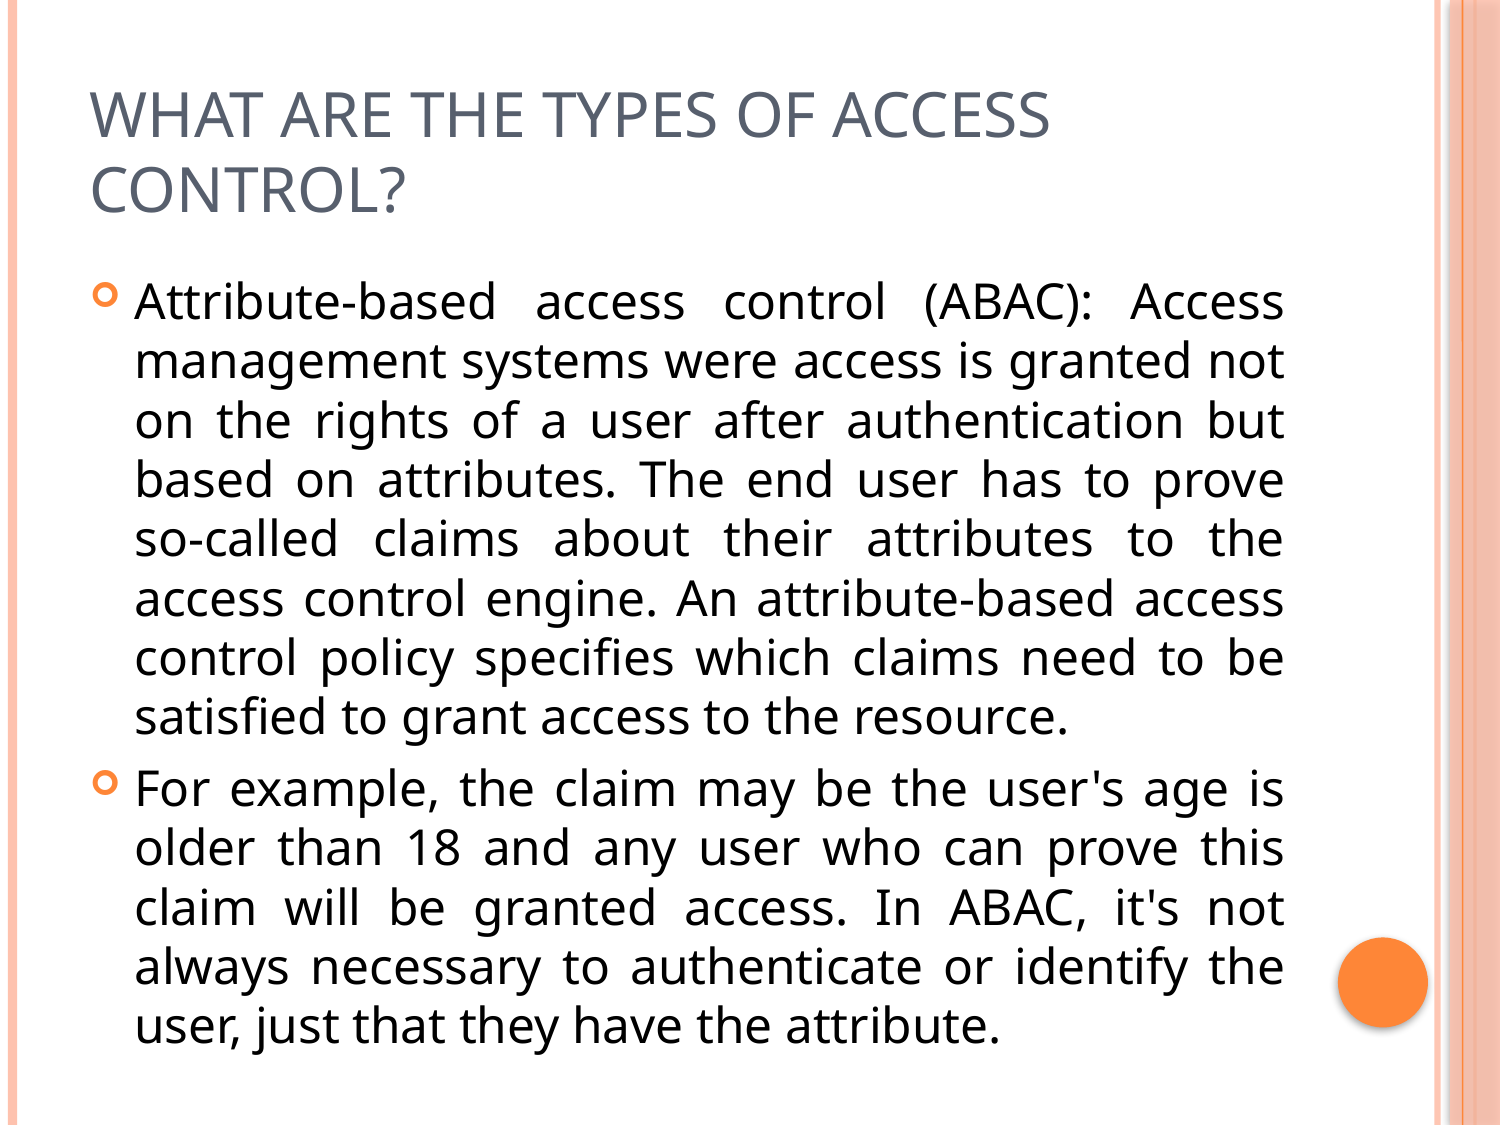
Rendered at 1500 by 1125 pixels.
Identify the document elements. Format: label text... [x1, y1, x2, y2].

title What are the Types of Access Control? [75, 45, 1300, 233]
list Attribute-based access control (ABAC): Access management systems were access is granted not on the rights of a user after authentication but based on attributes. The end user has to prove so-called claims about their attributes to the access control engine. An attribute-based access control policy specifies which claims need to be satisfied to grant access to the resource. For example, the claim may be the user's age is older than 18 and any user who can prove this claim will be granted access. In ABAC, it's not always necessary to authenticate or identify the user, just that they have the attribute. [75, 262, 1300, 1062]
